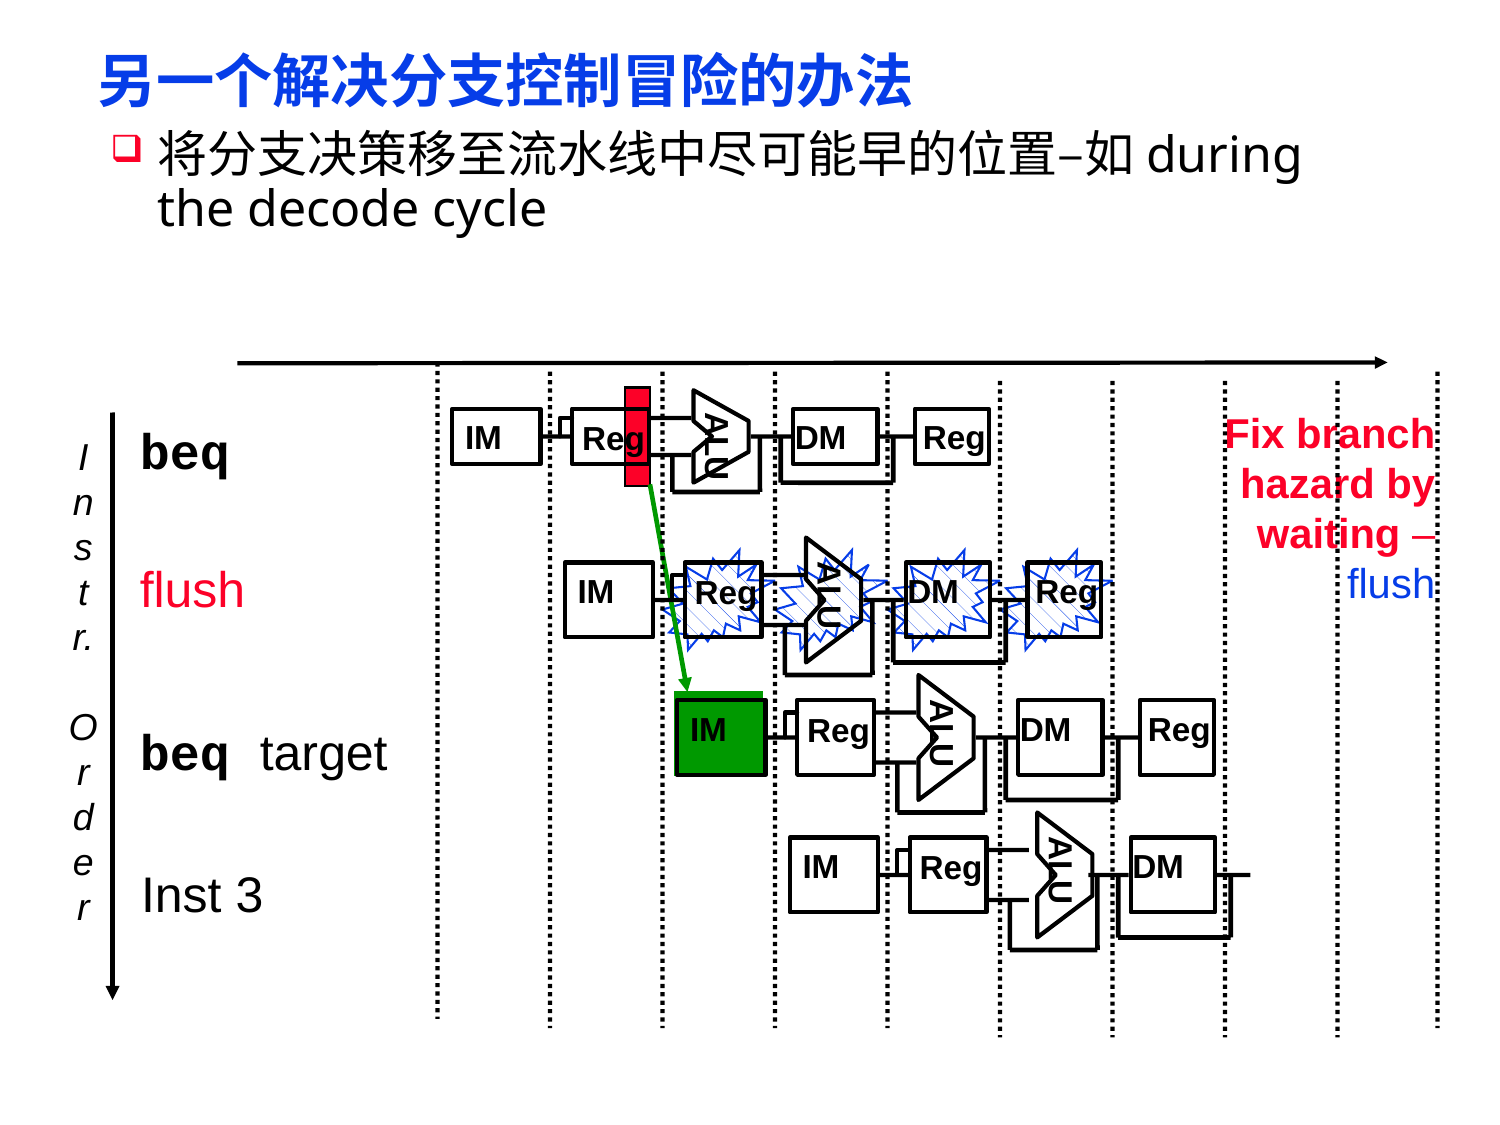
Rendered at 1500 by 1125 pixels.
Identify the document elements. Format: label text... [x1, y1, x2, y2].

text_box [106, 959, 119, 1000]
text_box I n s t r. O r d e r [53, 425, 112, 935]
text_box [112, 674, 432, 951]
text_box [124, 549, 432, 651]
text_box beq [124, 412, 245, 487]
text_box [437, 362, 1438, 1038]
list 将分支决策移至流水线中尽可能早的位置–如during the decode cycle [99, 124, 1376, 243]
text_box Fix branch hazard by waiting – flush [1441, 399, 1450, 615]
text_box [562, 537, 1114, 676]
title 另一个解决分支控制冒险的办法 [86, 49, 938, 121]
